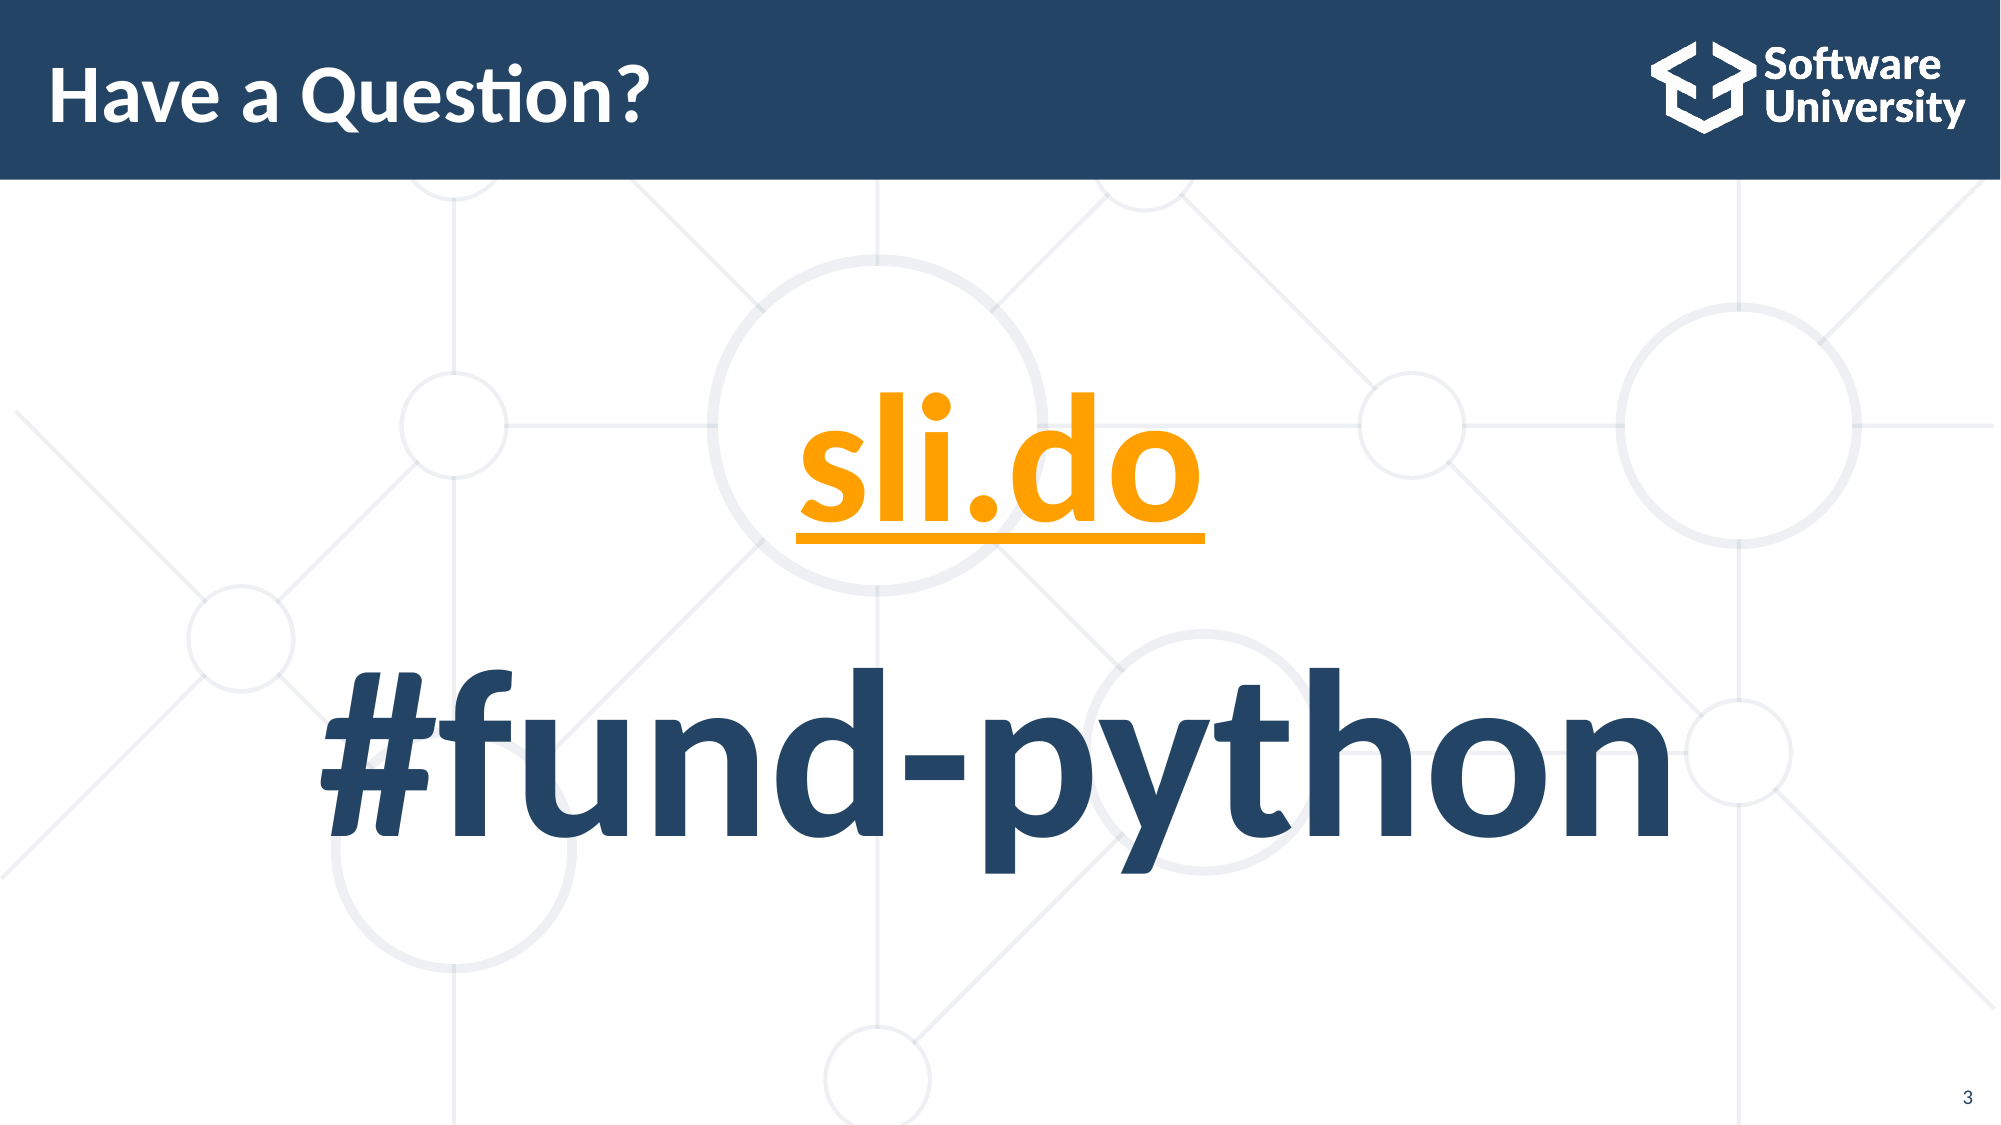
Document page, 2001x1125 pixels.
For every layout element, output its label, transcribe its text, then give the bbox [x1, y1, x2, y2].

title Have a Question? [31, 16, 1625, 162]
slide_number 3 [1927, 1067, 1989, 1117]
list sli.do #fund-python [31, 196, 1970, 1104]
picture [1651, 41, 1966, 134]
